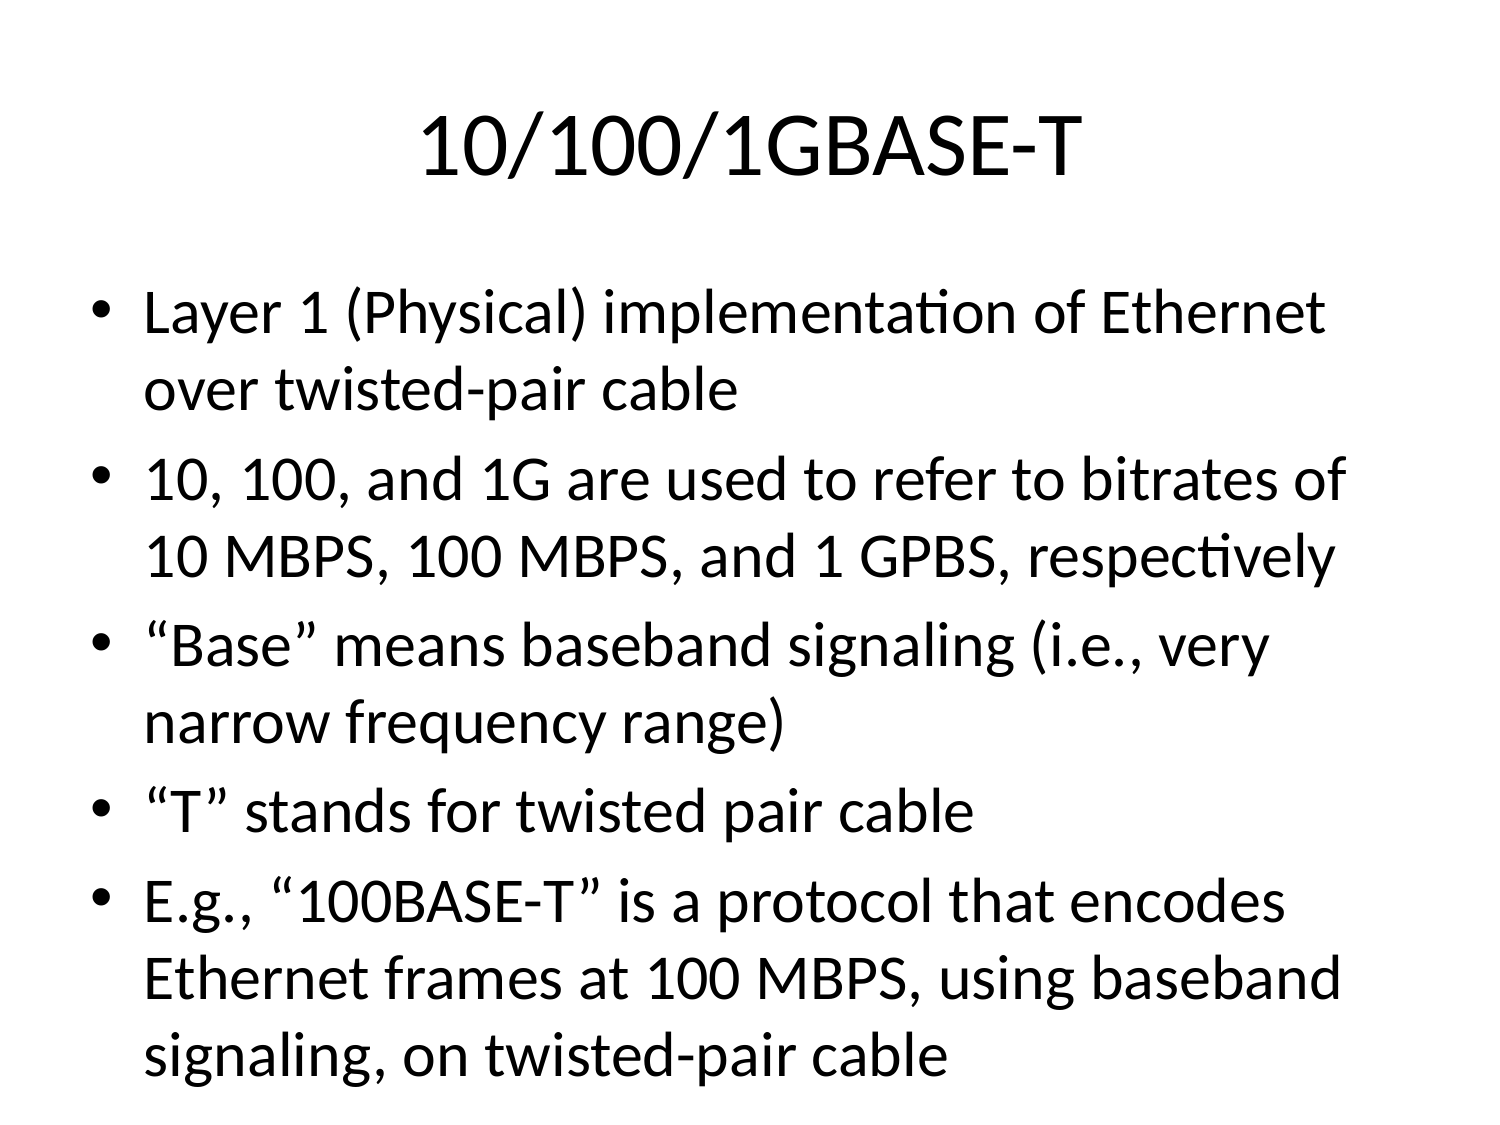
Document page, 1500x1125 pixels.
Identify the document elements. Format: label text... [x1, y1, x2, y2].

title 10/100/1GBASE-T [75, 45, 1425, 233]
list Layer 1 (Physical) implementation of Ethernet over twisted-pair cable 10, 100, and 1G are used to refer to bitrates of 10 MBPS, 100 MBPS, and 1 GPBS, respectively “Base” means baseband signaling (i.e., very narrow frequency range) “T” stands for twisted pair cable E.g., “100BASE-T” is a protocol that encodes Ethernet frames at 100 MBPS, using baseband signaling, on twisted-pair cable [75, 262, 1425, 1100]
